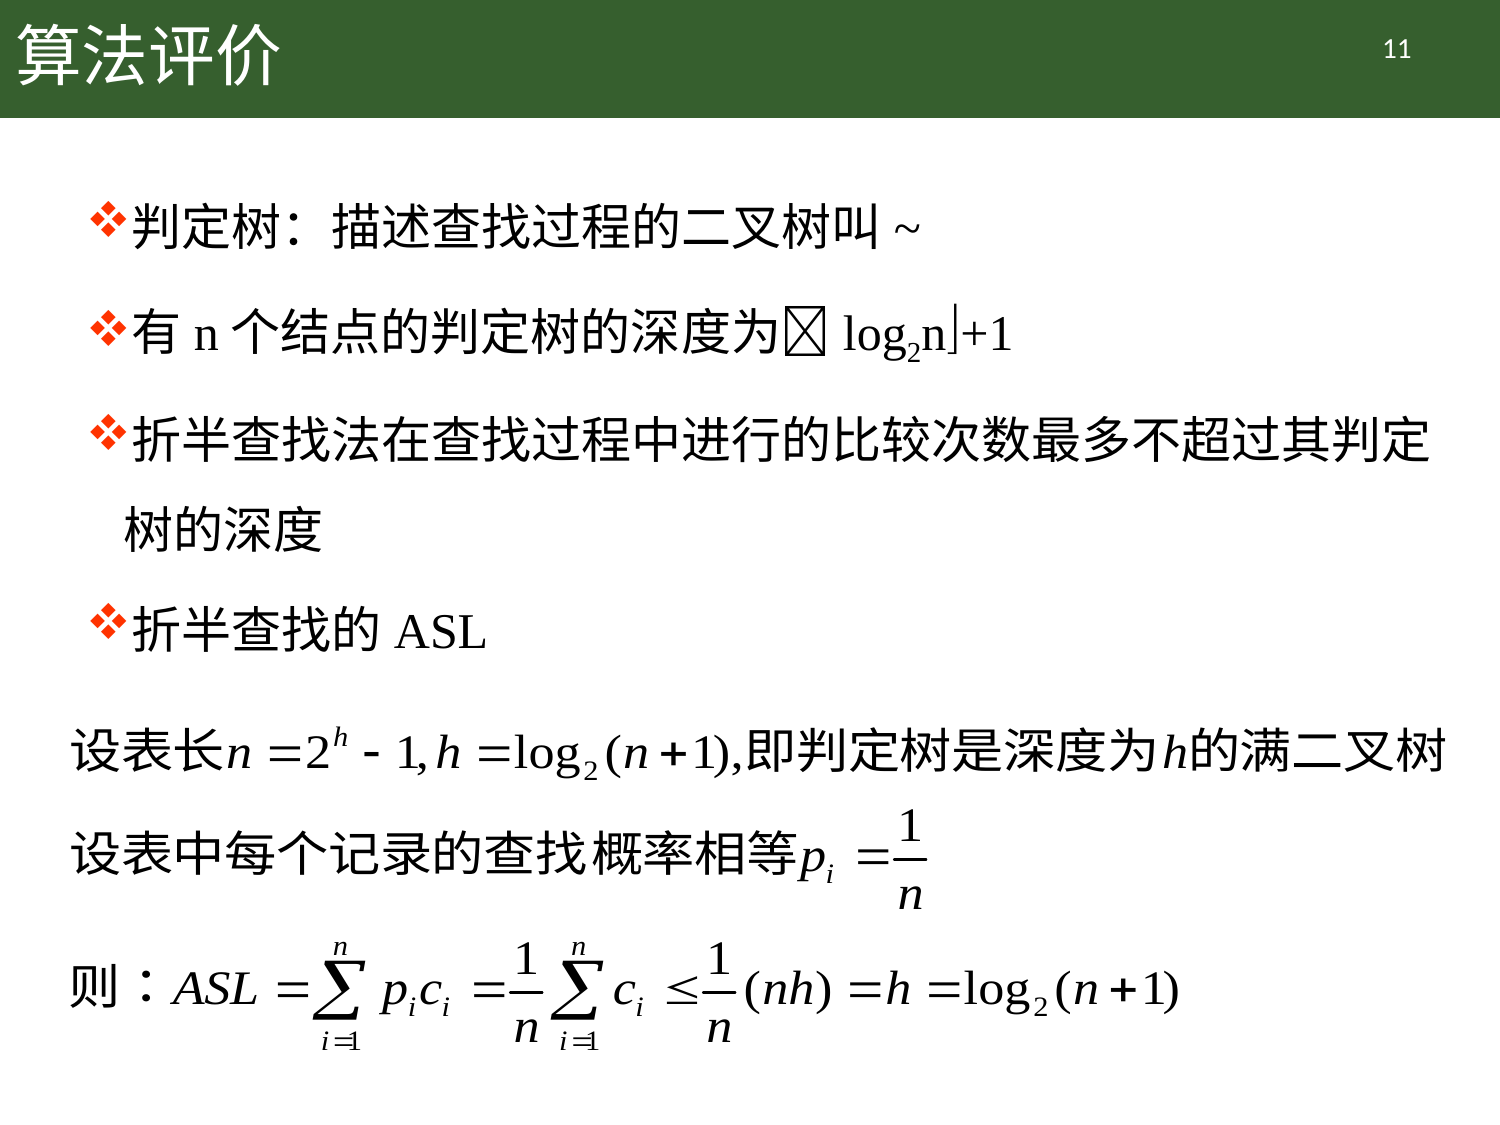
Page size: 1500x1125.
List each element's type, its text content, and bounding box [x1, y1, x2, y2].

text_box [63, 714, 1459, 1061]
slide_number 11 [1306, 21, 1487, 82]
title 算法评价 [0, 0, 1294, 119]
text_box 判定树：描述查找过程的二叉树叫~ 有n个结点的判定树的深度为log2n+1 折半查找法在查找过程中进行的比较次数最多不超过其判定树的深度 折半查找的ASL [52, 158, 1448, 675]
